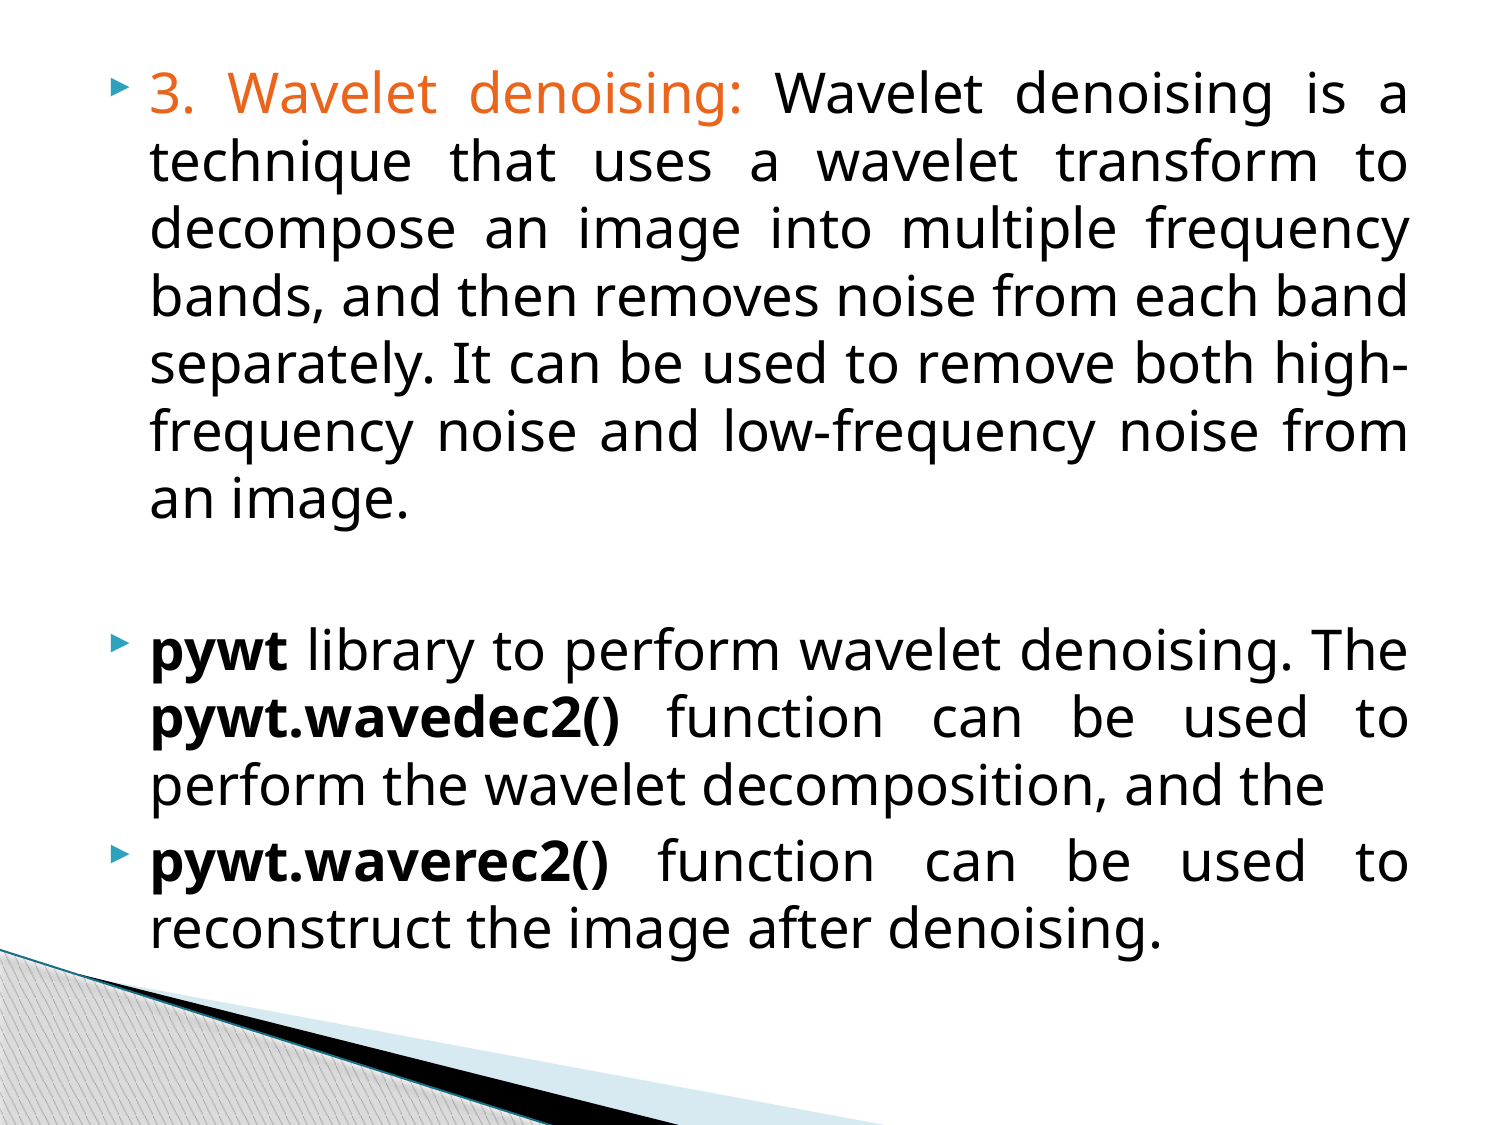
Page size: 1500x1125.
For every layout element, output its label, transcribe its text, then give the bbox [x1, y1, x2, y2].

list 3. Wavelet denoising: Wavelet denoising is a technique that uses a wavelet transform to decompose an image into multiple frequency bands, and then removes noise from each band separately. It can be used to remove both high-frequency noise and low-frequency noise from an image. pywt library to perform wavelet denoising. The pywt.wavedec2() function can be used to perform the wavelet decomposition, and the pywt.waverec2() function can be used to reconstruct the image after denoising. [75, 50, 1425, 1050]
